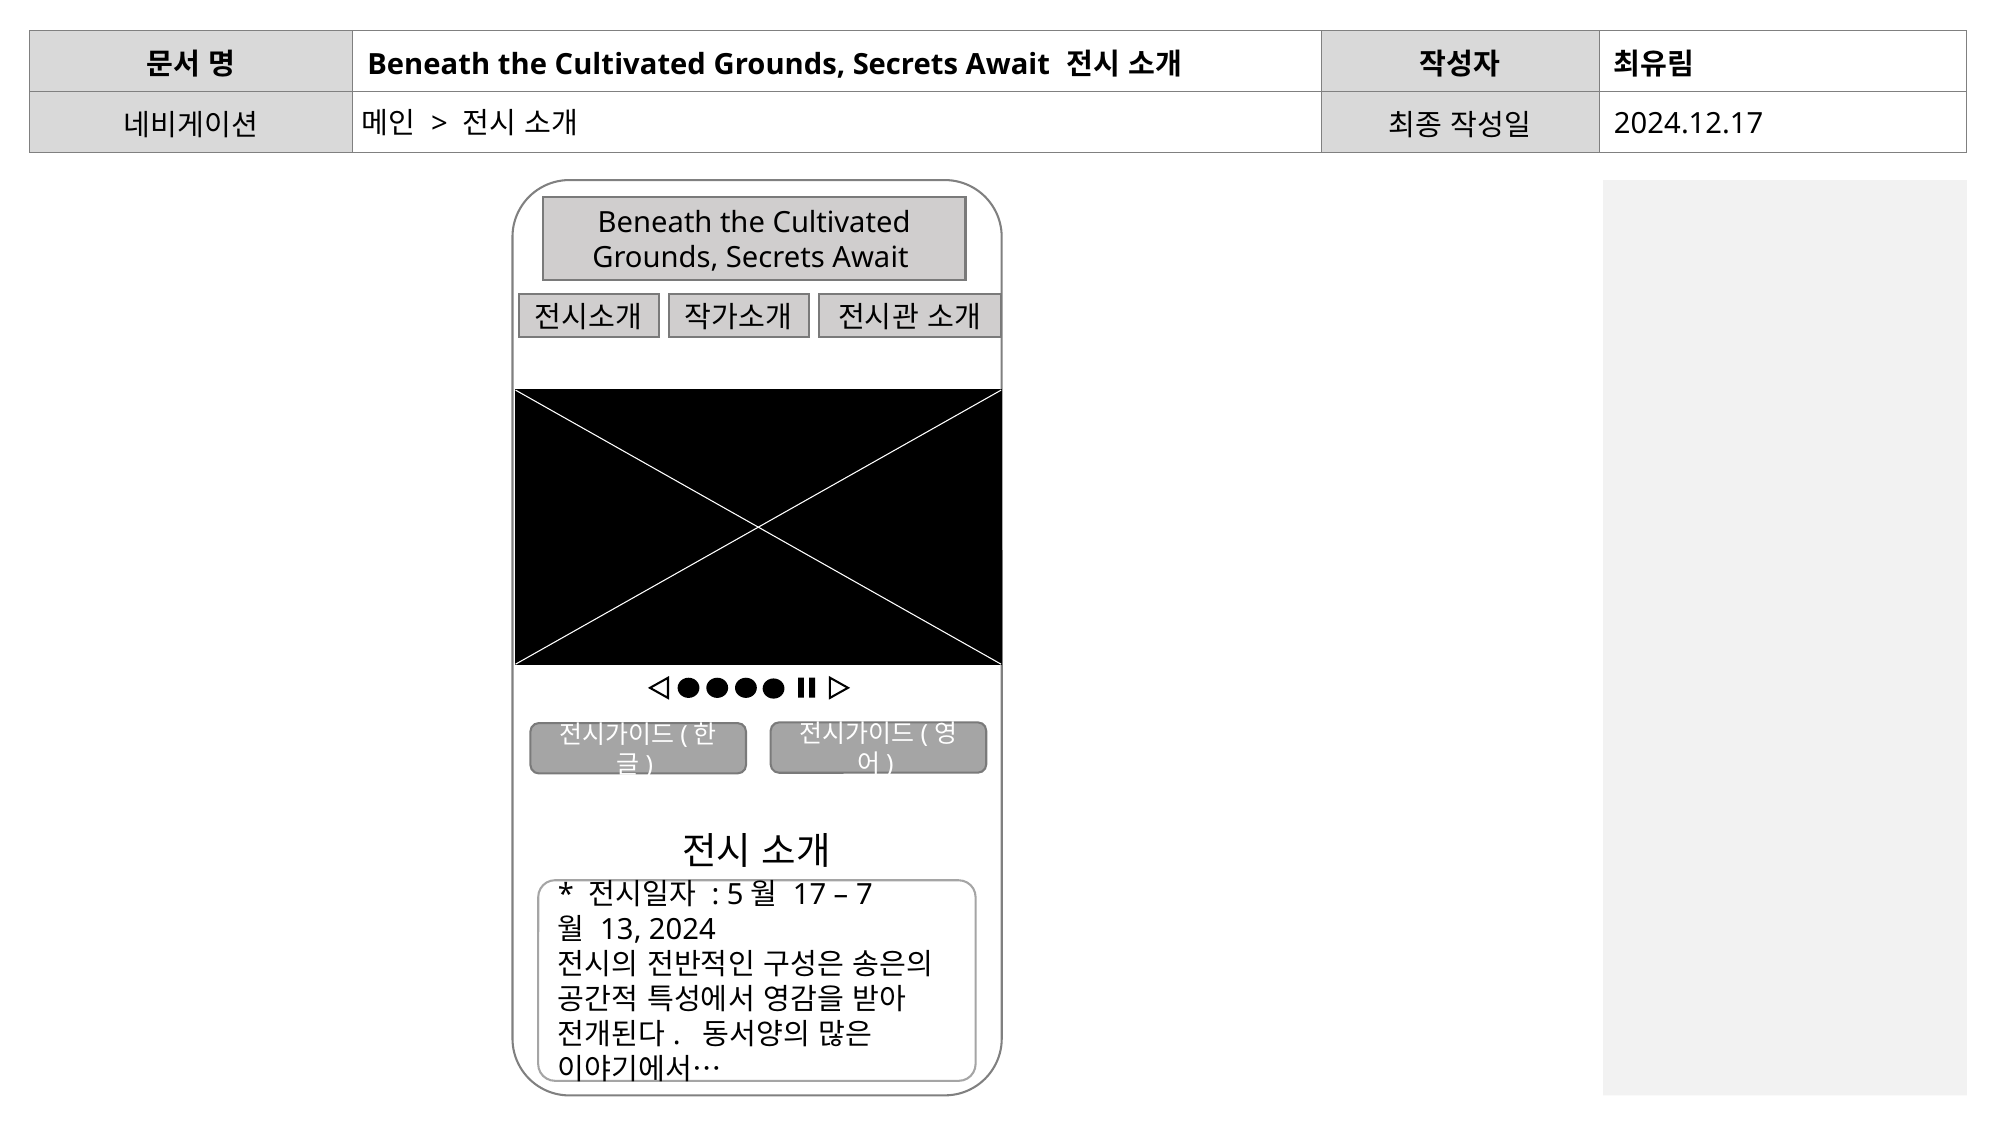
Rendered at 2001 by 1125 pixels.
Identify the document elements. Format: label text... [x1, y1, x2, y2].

text_box 작가소개 [668, 293, 810, 338]
text_box * 전시일자 : 5월 17 – 7월 13, 2024 전시의 전반적인 구성은 송은의 공간적 특성에서 영감을 받아 전개된다. 동서양의 많은 이야기에서… [537, 879, 977, 1082]
text_box 전시관 소개 [818, 293, 1002, 338]
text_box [649, 677, 848, 699]
text_box 전시가이드(영어) [769, 721, 988, 774]
text_box Beneath the Cultivated Grounds, Secrets Await [542, 196, 967, 281]
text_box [515, 390, 1002, 665]
text_box 메인 > 전시 소개 [347, 96, 594, 147]
text_box 전시소개 [518, 293, 660, 338]
text_box 전시가이드(한글) [529, 722, 748, 775]
text_box 전시 소개 [667, 819, 846, 879]
